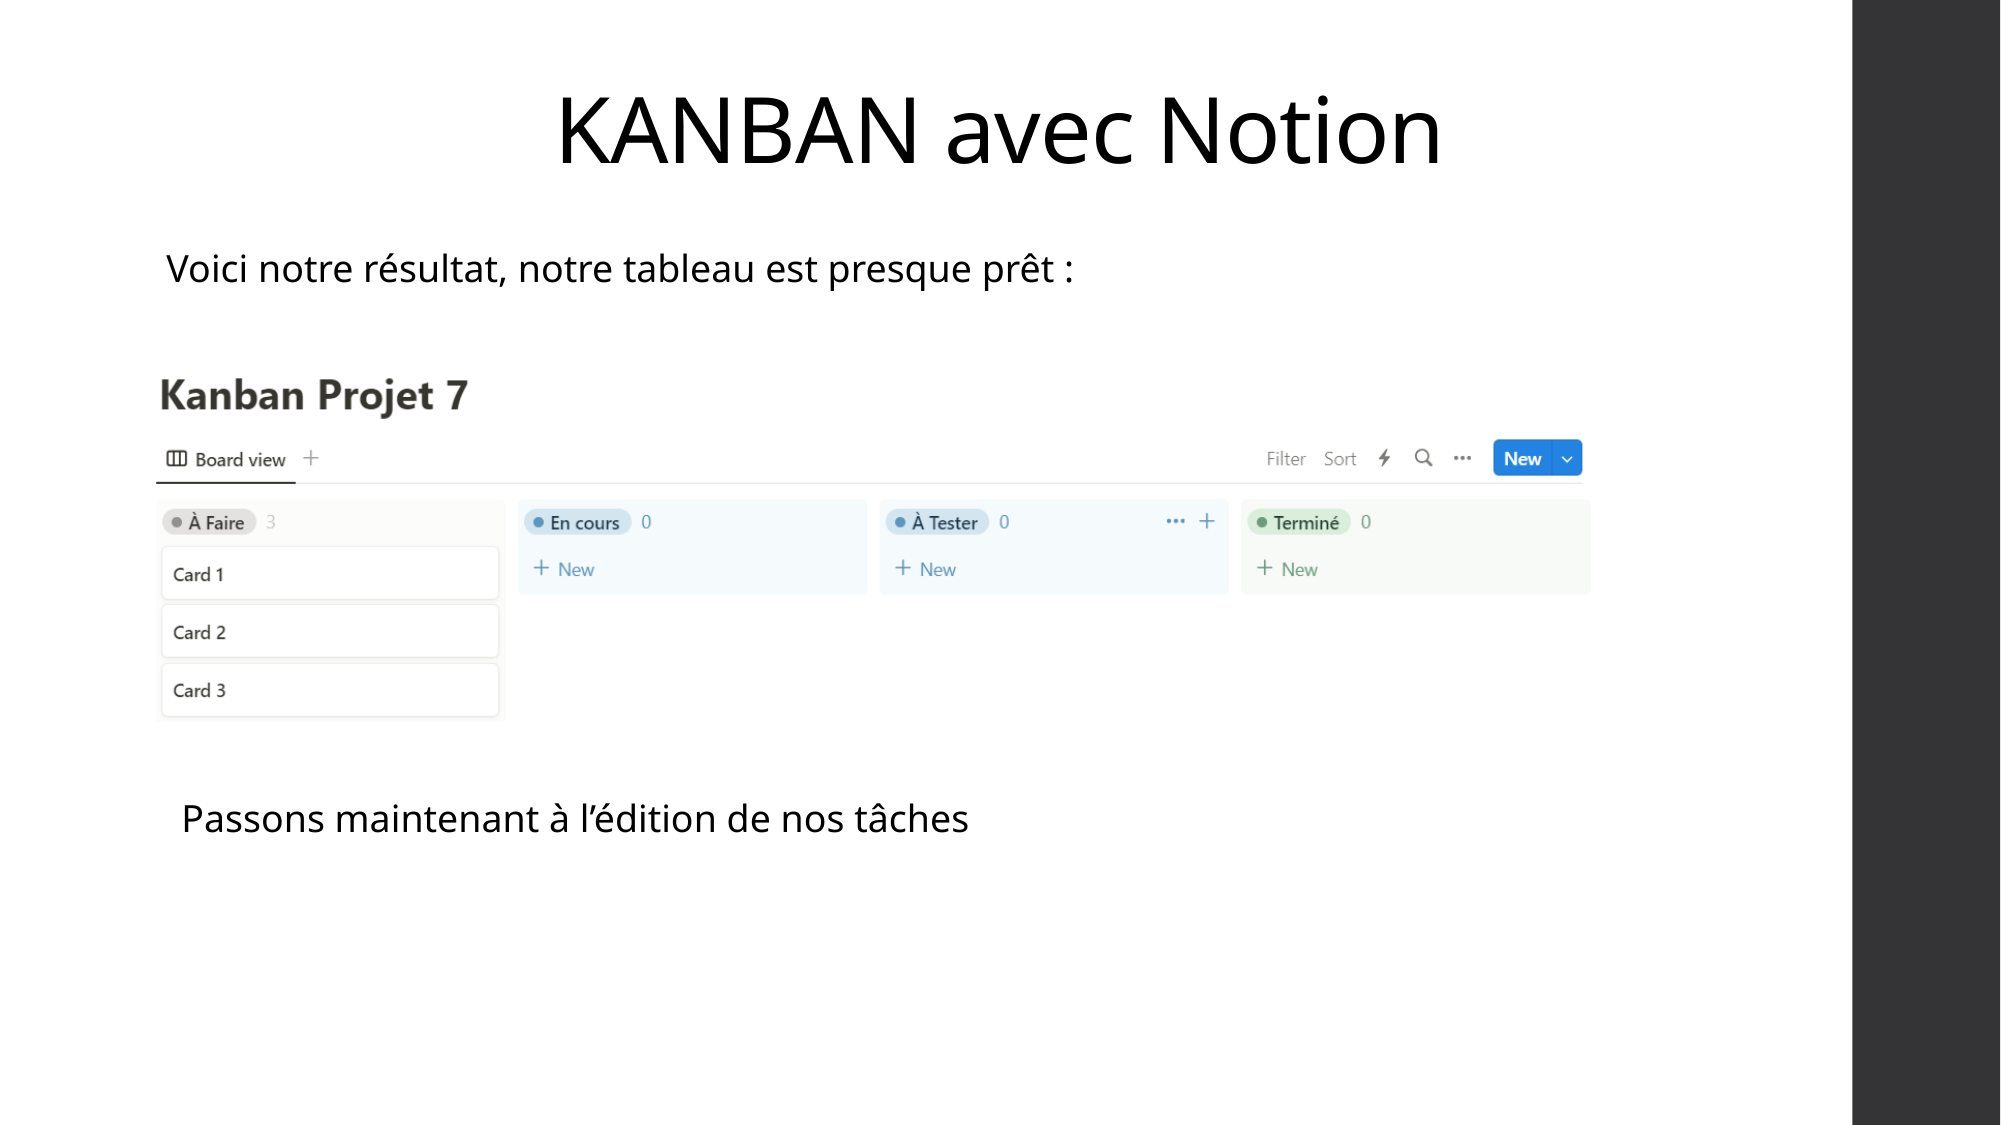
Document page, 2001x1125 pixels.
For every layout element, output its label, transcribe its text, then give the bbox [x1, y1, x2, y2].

text_box Passons maintenant à l’édition de nos tâches [166, 787, 1467, 848]
title KANBAN avec Notion [204, 66, 1795, 192]
picture [151, 368, 1601, 722]
text_box Voici notre résultat, notre tableau est presque prêt : [151, 237, 1849, 298]
